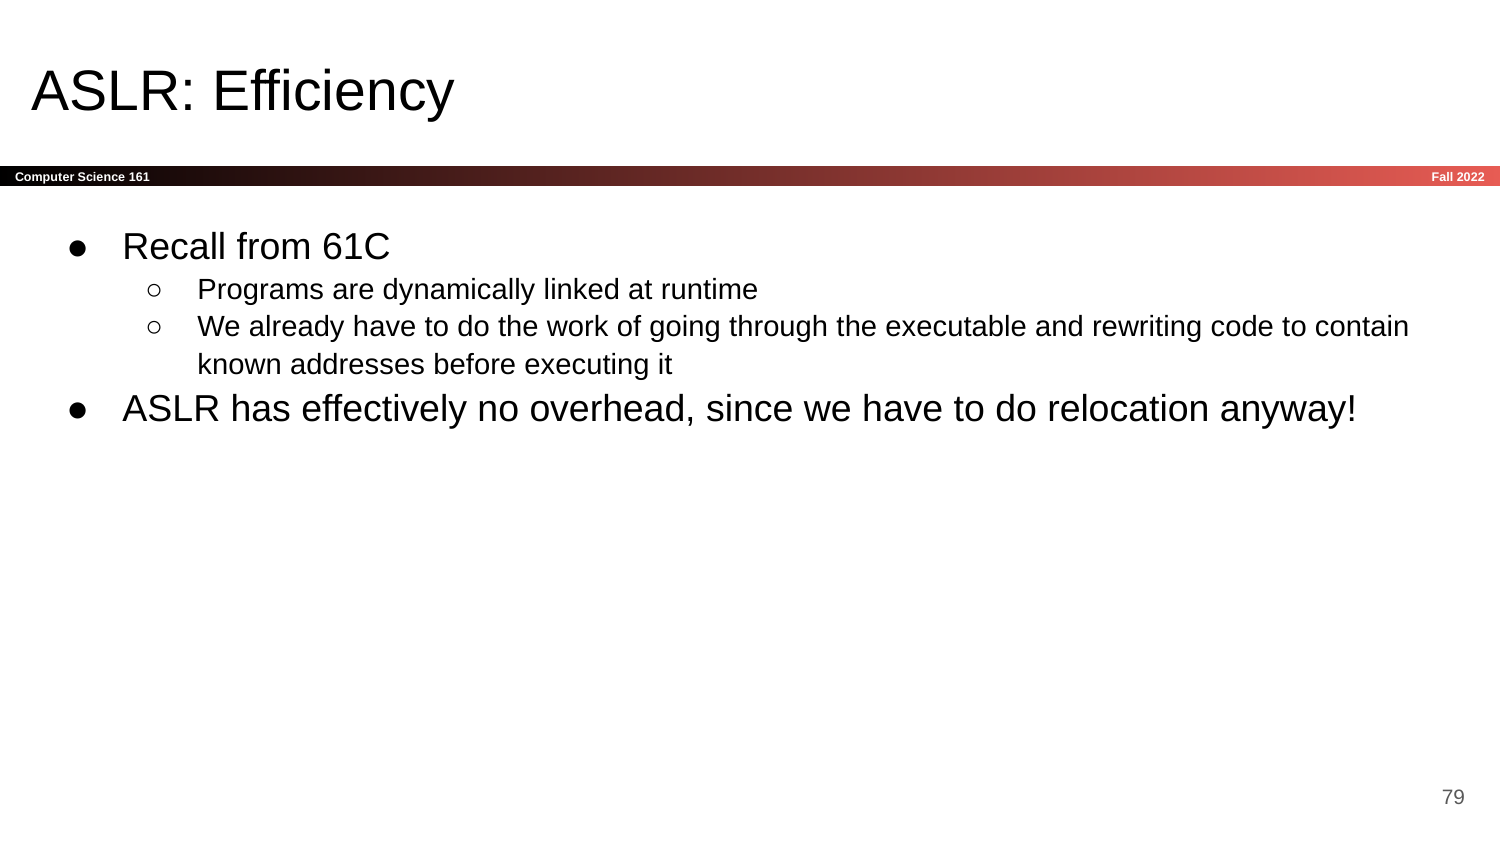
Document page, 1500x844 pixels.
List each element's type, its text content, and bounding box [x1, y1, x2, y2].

slide_number ‹#› [1389, 764, 1480, 830]
title ASLR: Efficiency [16, 44, 1415, 139]
list Recall from 61C Programs are dynamically linked at runtime We already have to do the work of going through the executable and rewriting code to contain known addresses before executing it ASLR has effectively no overhead, since we have to do relocation anyway! [32, 204, 1431, 823]
